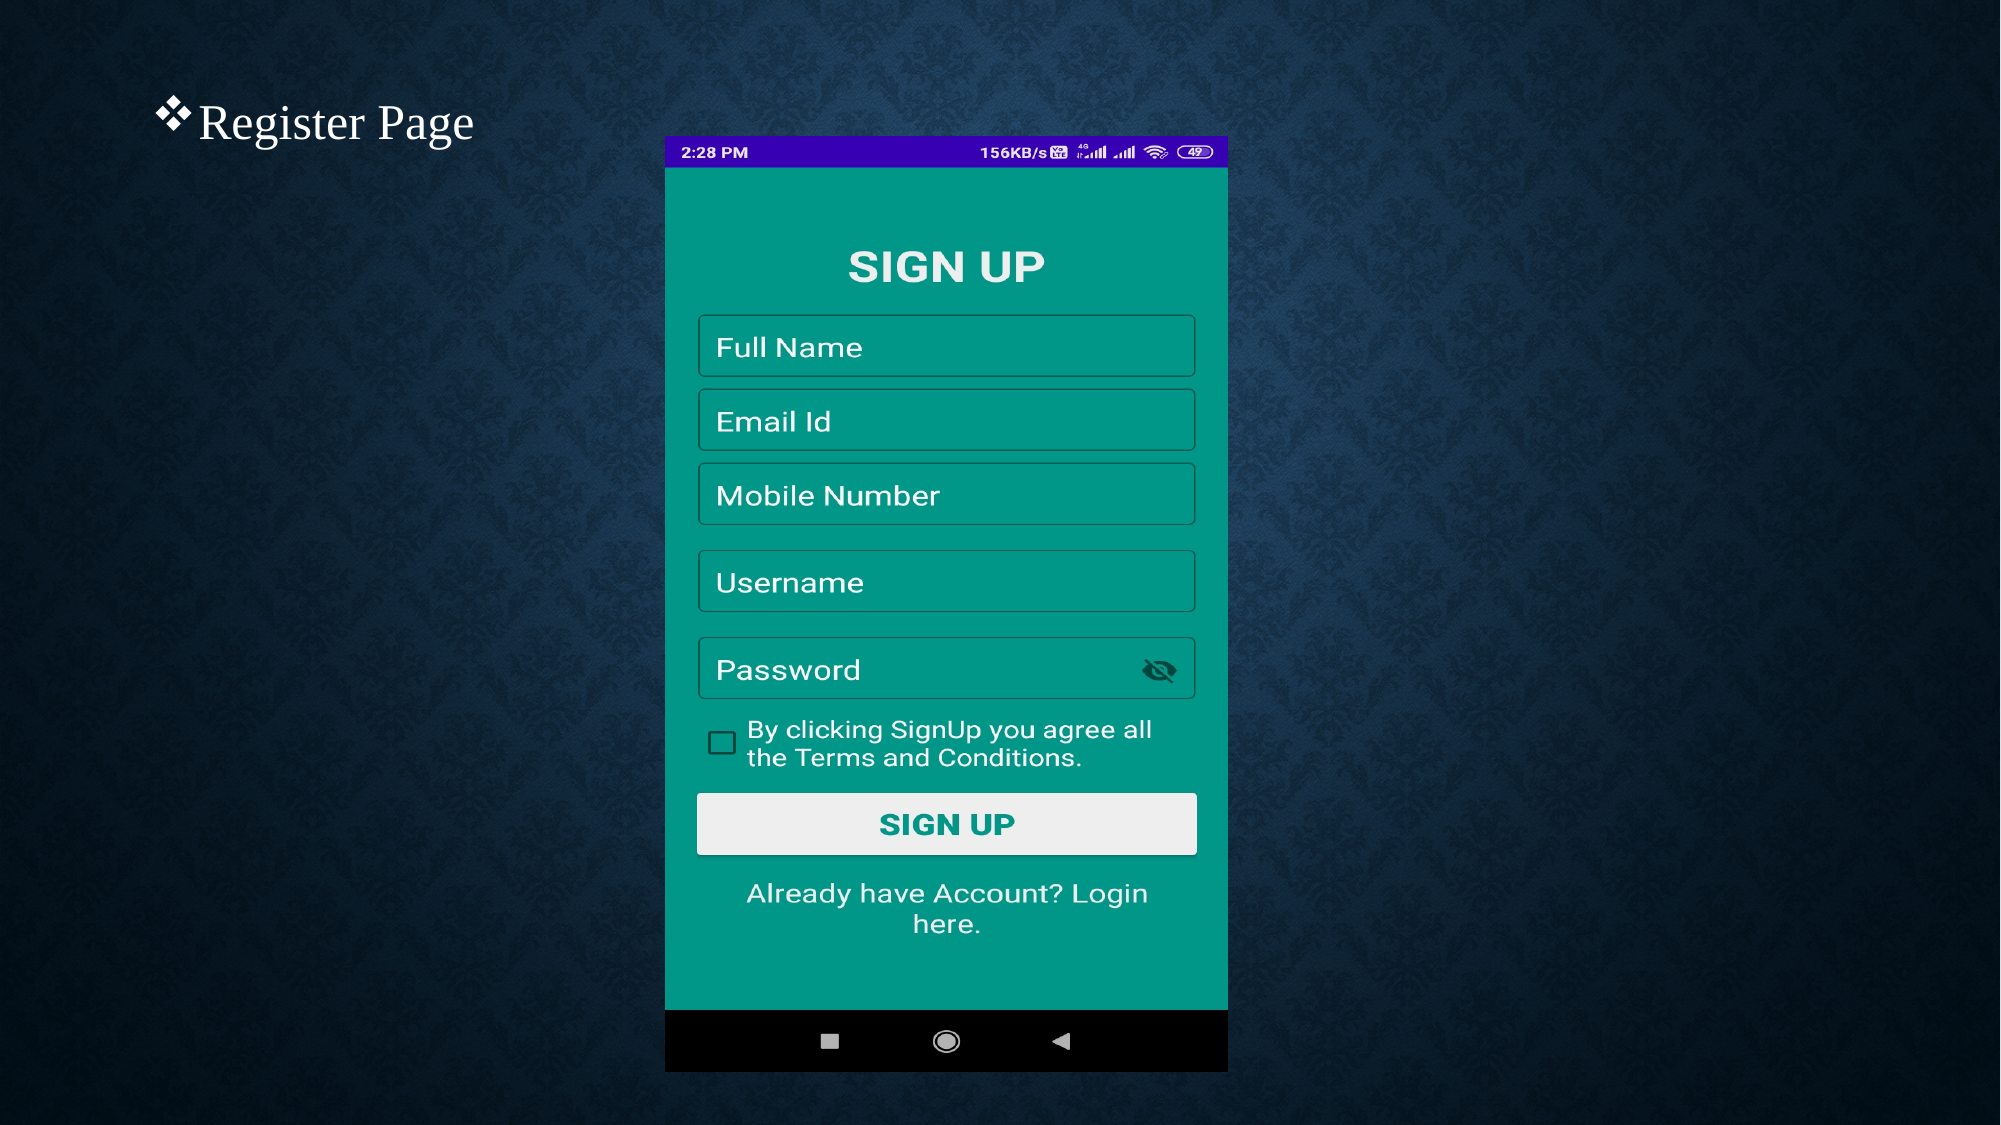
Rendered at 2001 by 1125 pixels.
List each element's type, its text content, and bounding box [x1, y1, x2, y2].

text_box Register Page [136, 82, 1137, 157]
picture [664, 136, 1229, 1073]
